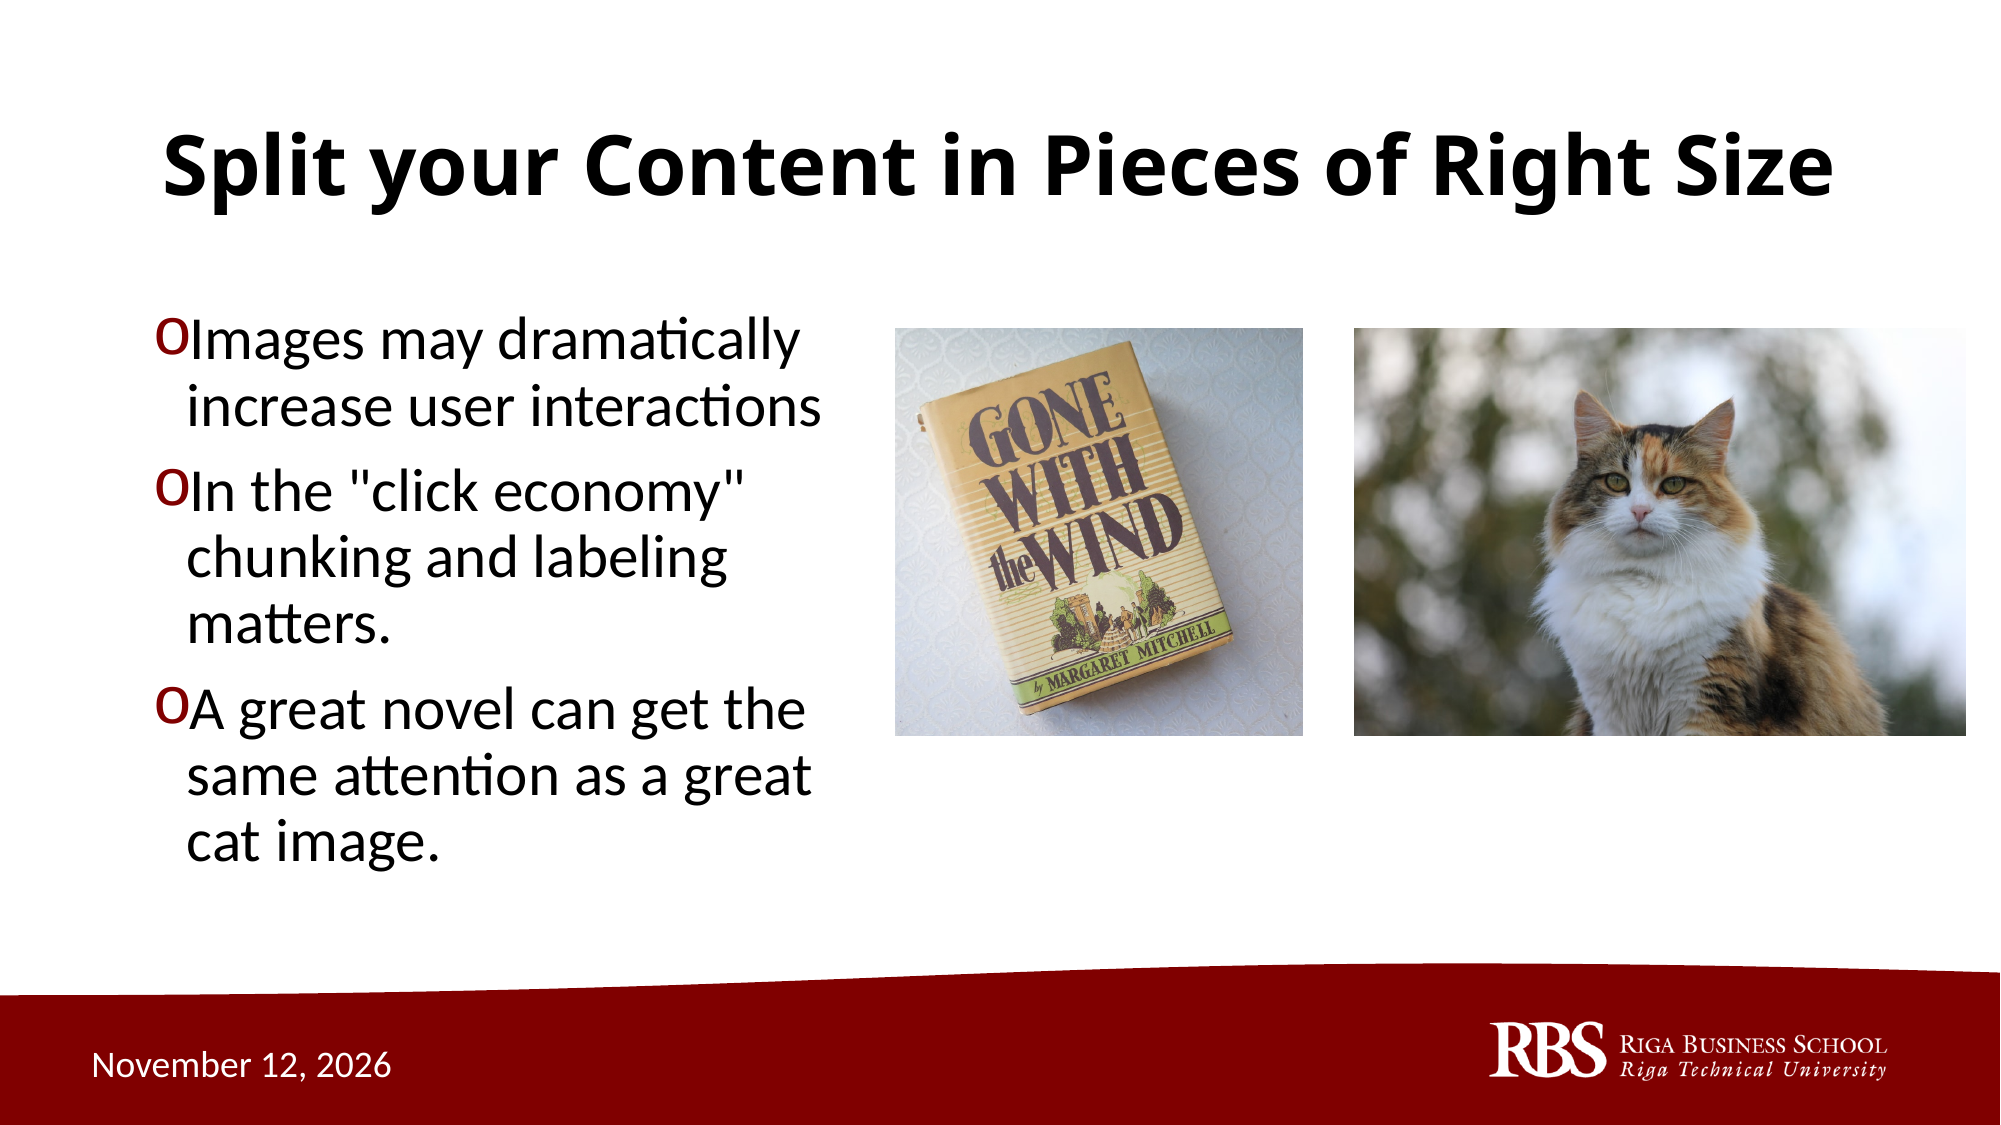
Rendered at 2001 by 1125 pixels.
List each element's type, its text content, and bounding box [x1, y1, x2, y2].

picture [895, 328, 1303, 736]
list Images may dramatically increase user interactions In the "click economy" chunking and labeling matters. A great novel can get the same attention as a great cat image. [137, 299, 844, 936]
title Split your Content in Pieces of Right Size [137, 59, 1863, 278]
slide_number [76, 1032, 527, 1093]
picture [1354, 328, 1966, 736]
picture [1475, 1002, 1900, 1100]
